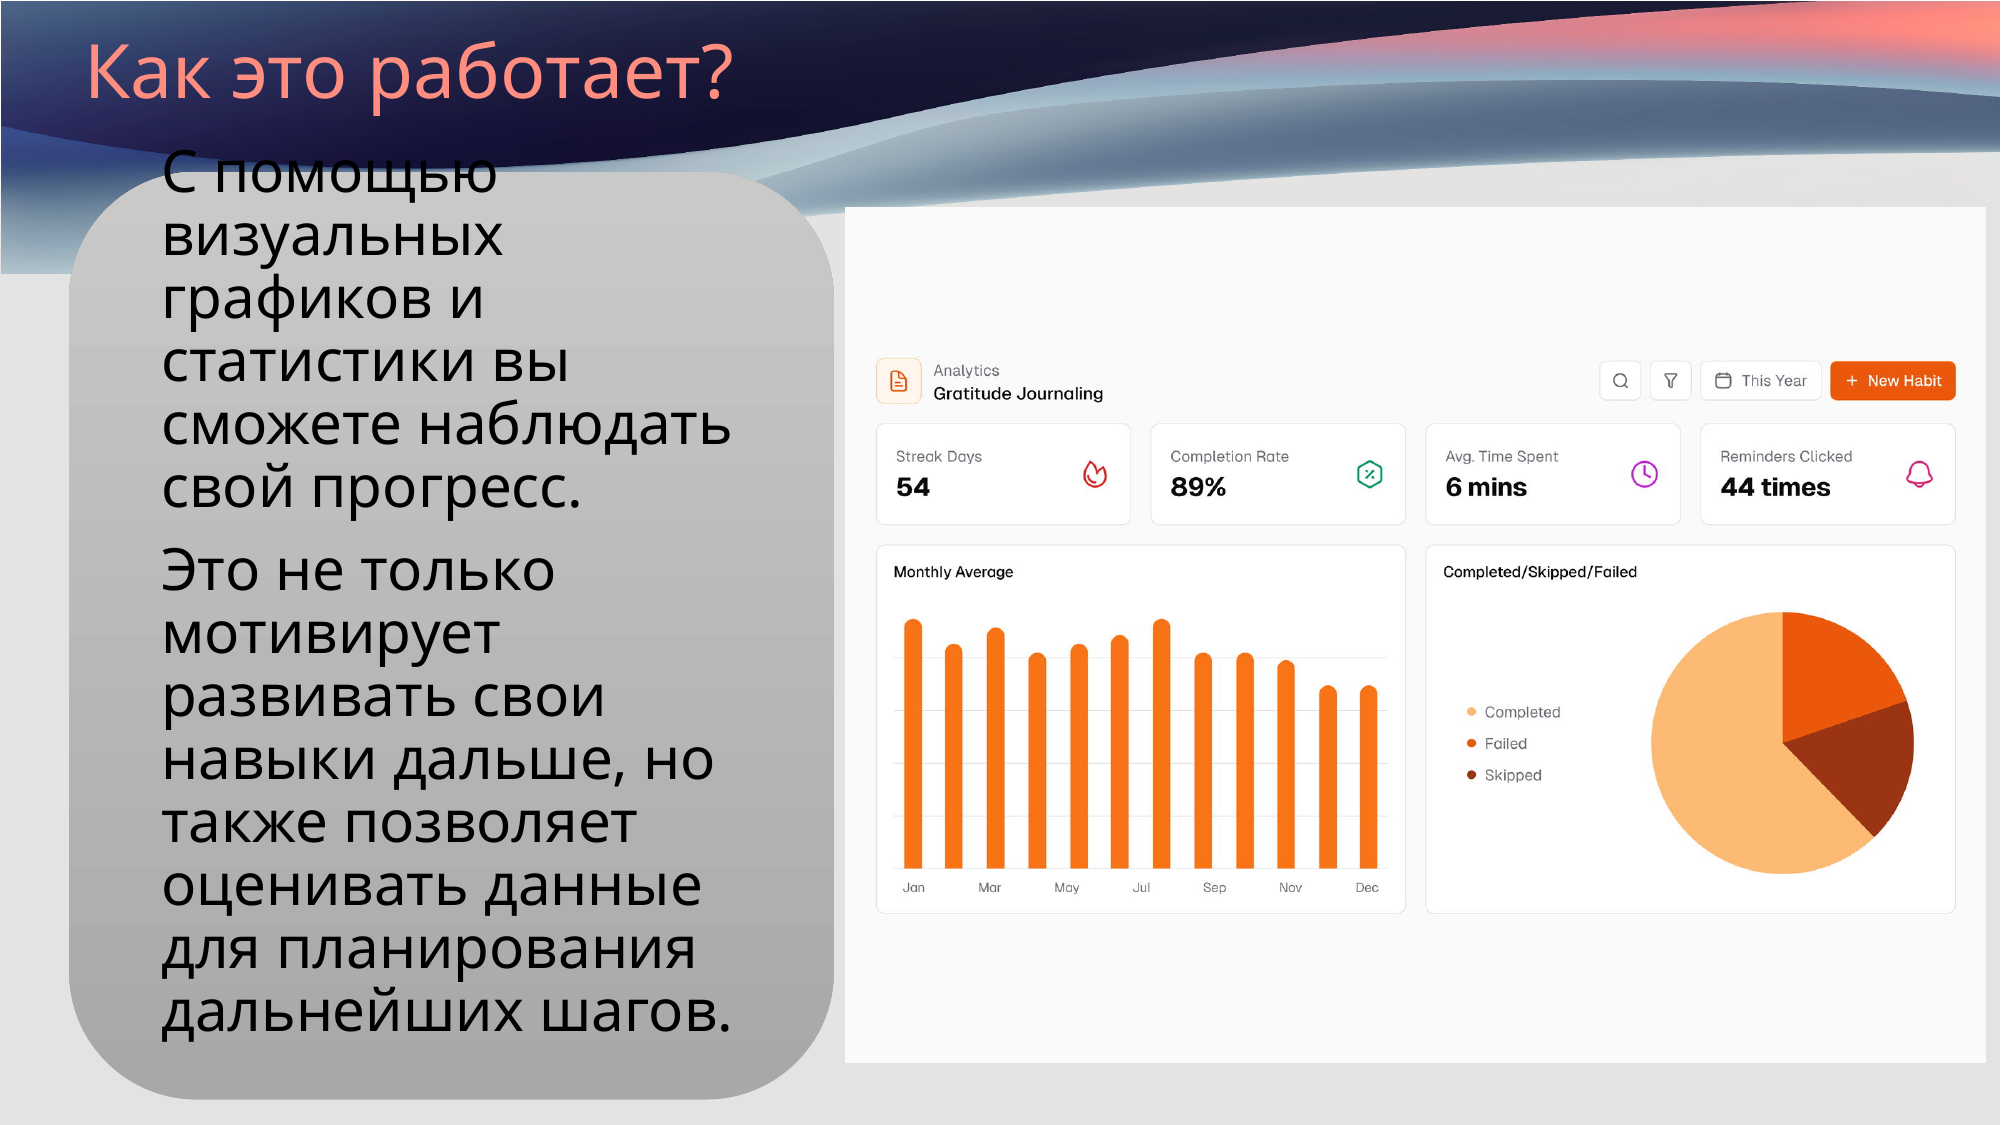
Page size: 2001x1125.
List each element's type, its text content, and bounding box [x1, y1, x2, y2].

picture [338, 164, 354, 170]
picture [474, 164, 489, 170]
picture [223, 165, 239, 170]
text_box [69, 170, 834, 1100]
picture [259, 164, 275, 170]
title Как это работает? [69, 25, 1795, 124]
picture [3, 1, 2000, 1063]
